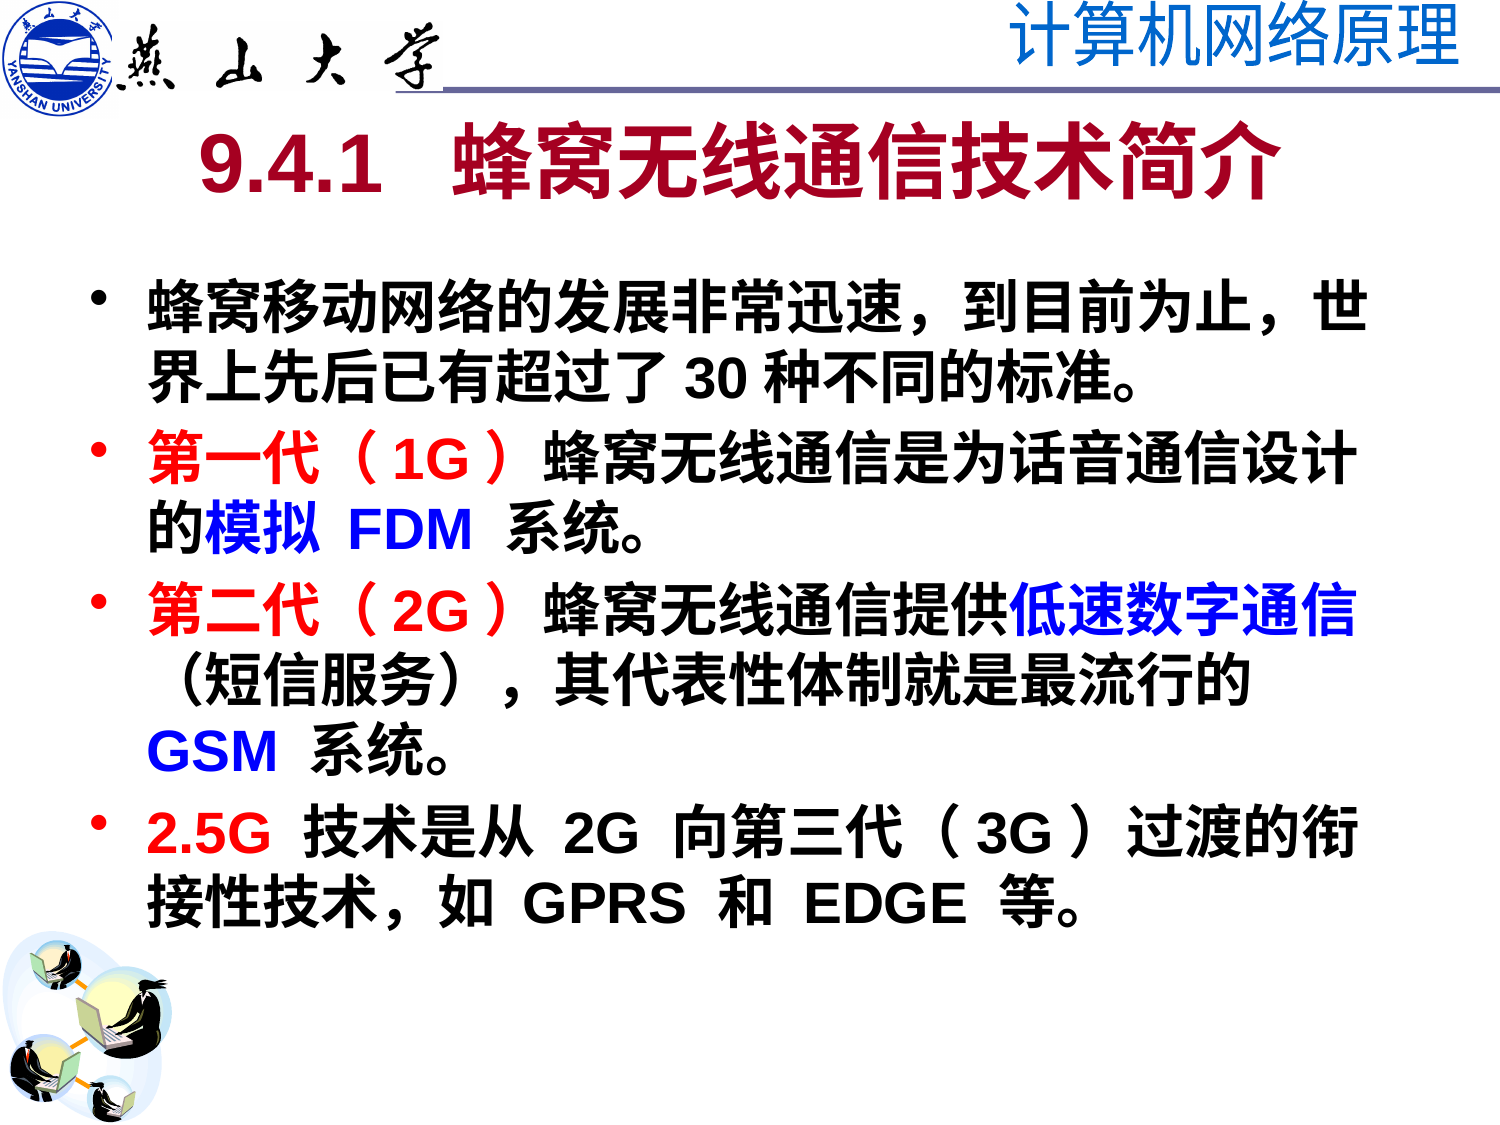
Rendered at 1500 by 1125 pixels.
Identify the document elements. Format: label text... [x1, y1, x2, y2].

picture [0, 0, 443, 119]
title 9.4.1 蜂窝无线通信技术简介 [74, 64, 1426, 253]
list 蜂窝移动网络的发展非常迅速，到目前为止，世界上先后已有超过了30种不同的标准。 第一代（1G）蜂窝无线通信是为话音通信设计的模拟 FDM 系统。 第二代（2G）蜂窝无线通信提供低速数字通信（短信服务），其代表性体制就是最流行的 GSM 系统。 2.5G 技术是从 2G 向第三代（3G）过渡的衔接性技术，如 GPRS 和 EDGE 等。 [74, 262, 1426, 1006]
